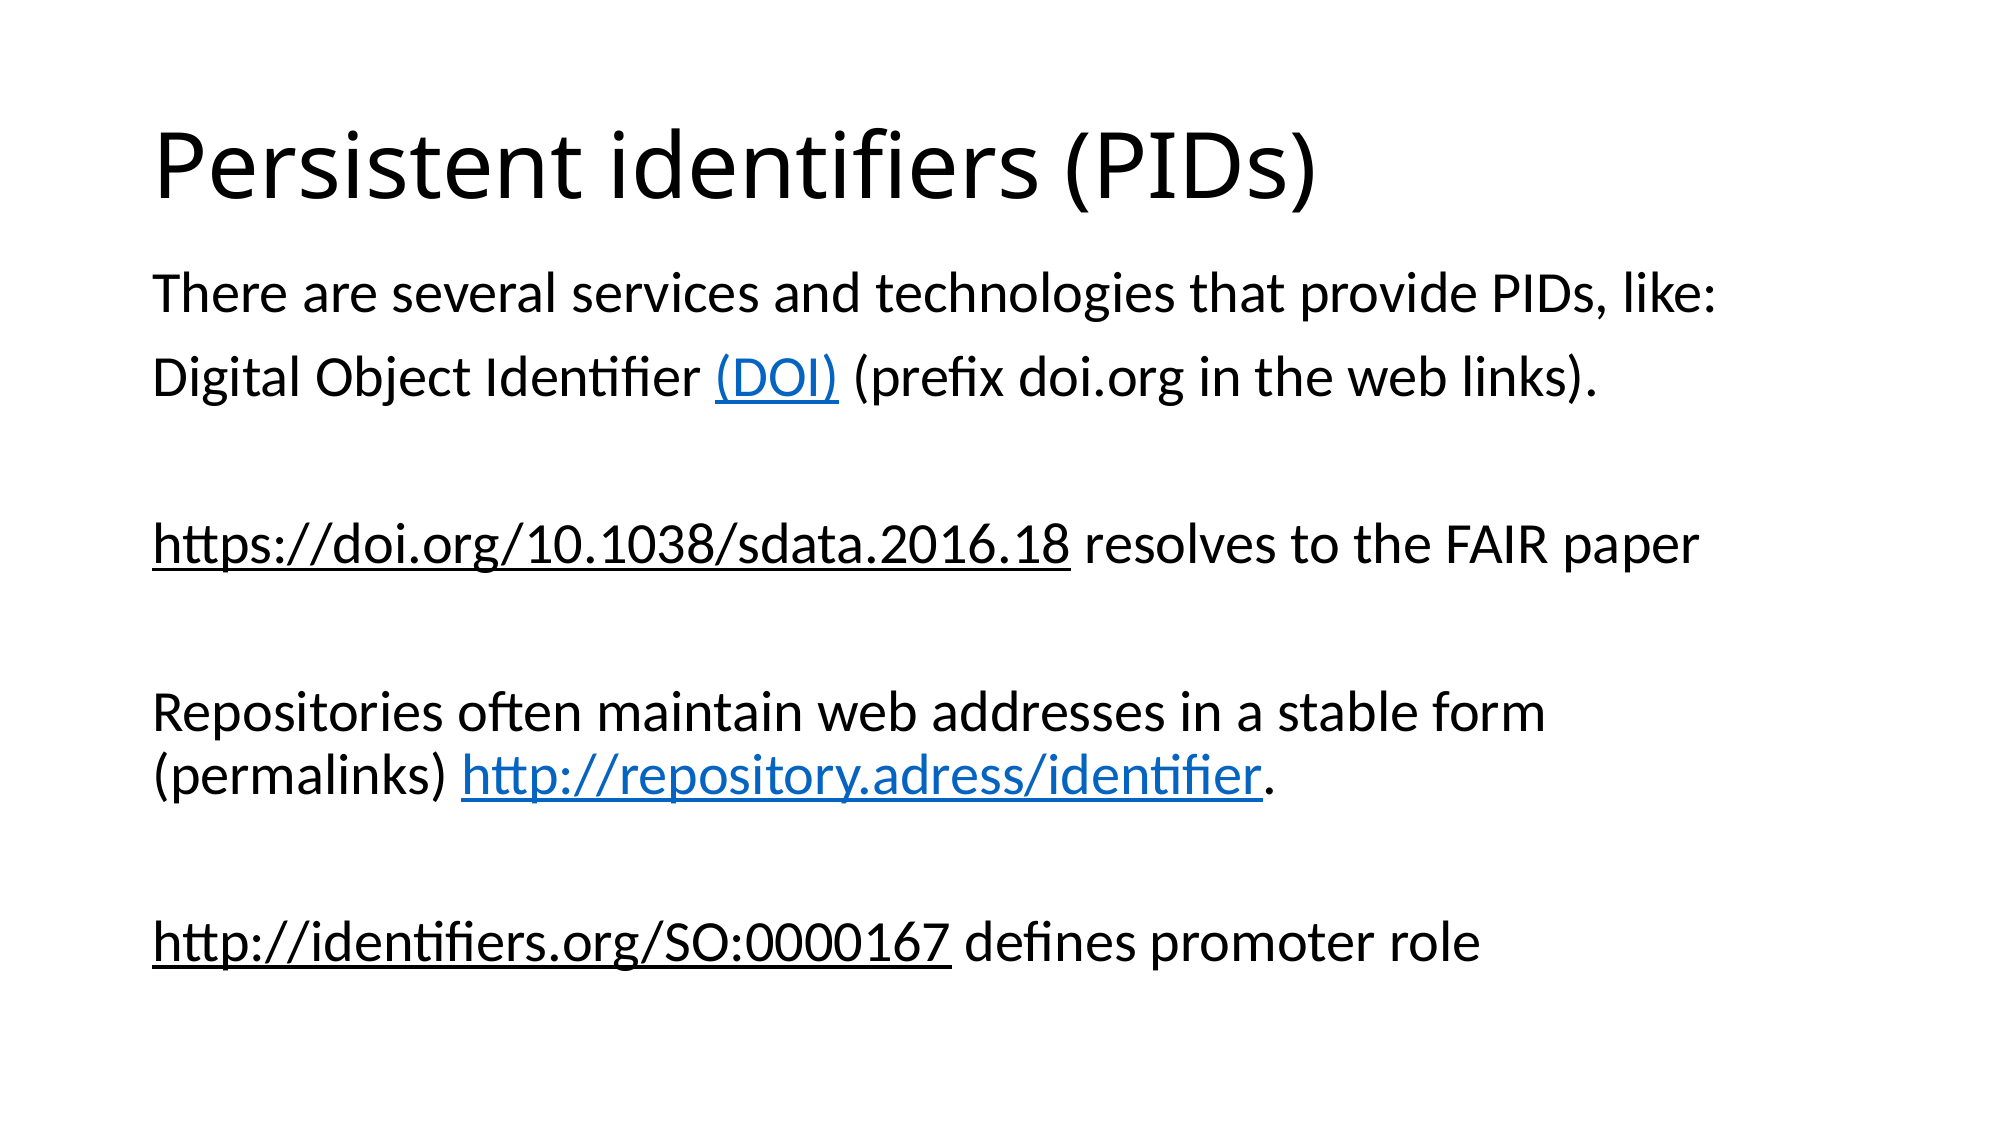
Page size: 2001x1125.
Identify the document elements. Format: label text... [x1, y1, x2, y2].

list There are several services and technologies that provide PIDs, like: Digital Object Identifier (DOI) (prefix doi.org in the web links). https://doi.org/10.1038/sdata.2016.18 resolves to the FAIR paper Repositories often maintain web addresses in a stable form (permalinks) http://repository.adress/identifier. http://identifiers.org/SO:0000167 defines promoter role [137, 255, 1863, 1046]
title Persistent identifiers (PIDs) [137, 59, 1863, 255]
